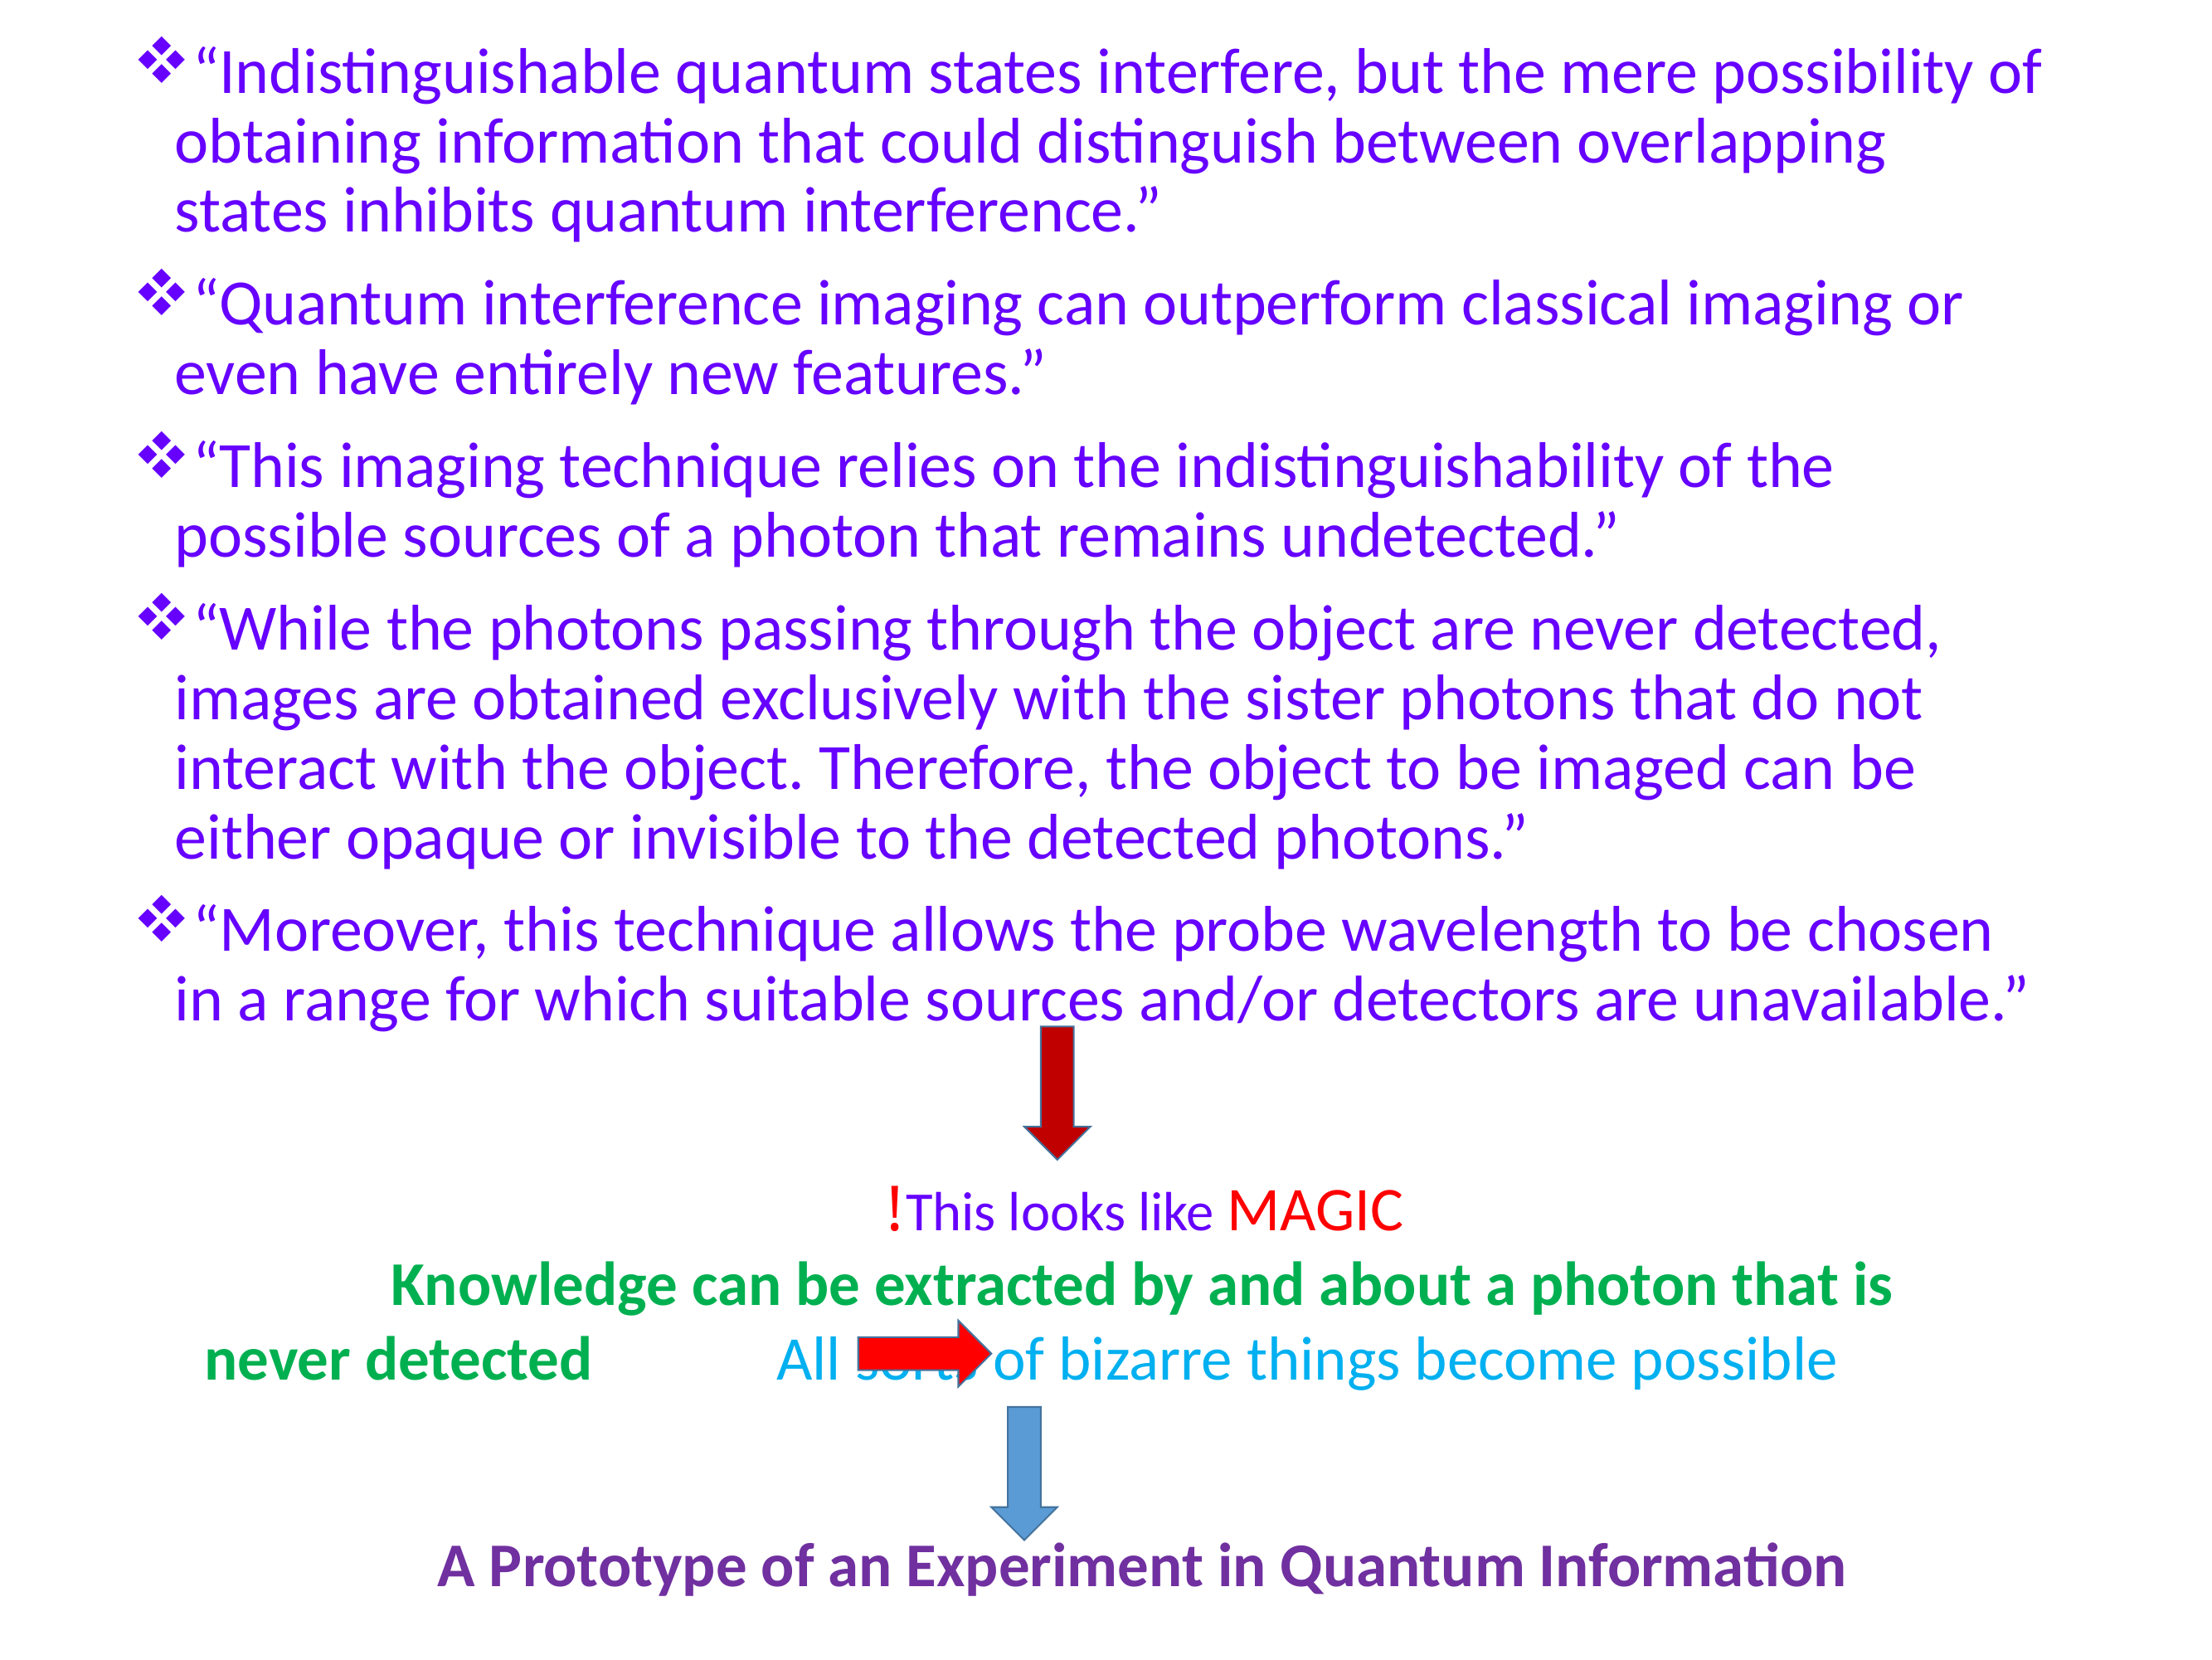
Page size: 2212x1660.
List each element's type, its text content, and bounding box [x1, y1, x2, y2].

text_box [989, 1405, 1060, 1541]
text_box This looks like MAGIC! Knowledge can be extracted by and about a photon that is never detected All sorts of bizarre things become possible A Prototype of an Experiment in Quantum Information [143, 1161, 2143, 1659]
text_box [857, 1318, 993, 1389]
text_box [1022, 1025, 1093, 1161]
list “Indistinguishable quantum states interfere, but the mere possibility of obtaining information that could distinguish between overlapping states inhibits quantum interference.” “Quantum interference imaging can outperform classical imaging or even have entirely new features.” “This imaging technique relies on the indistinguishability of the possible sources of a photon that remains undetected.” “While the photons passing through the object are never detected, images are obtained exclusively with the sister photons that do not interact with the object. Therefore, the object to be imaged can be either opaque or invisible to the detected photons.” “Moreover, this technique allows the probe wavelength to be chosen in a range for which suitable sources and/or detectors are unavailable.” [120, 31, 2060, 1618]
